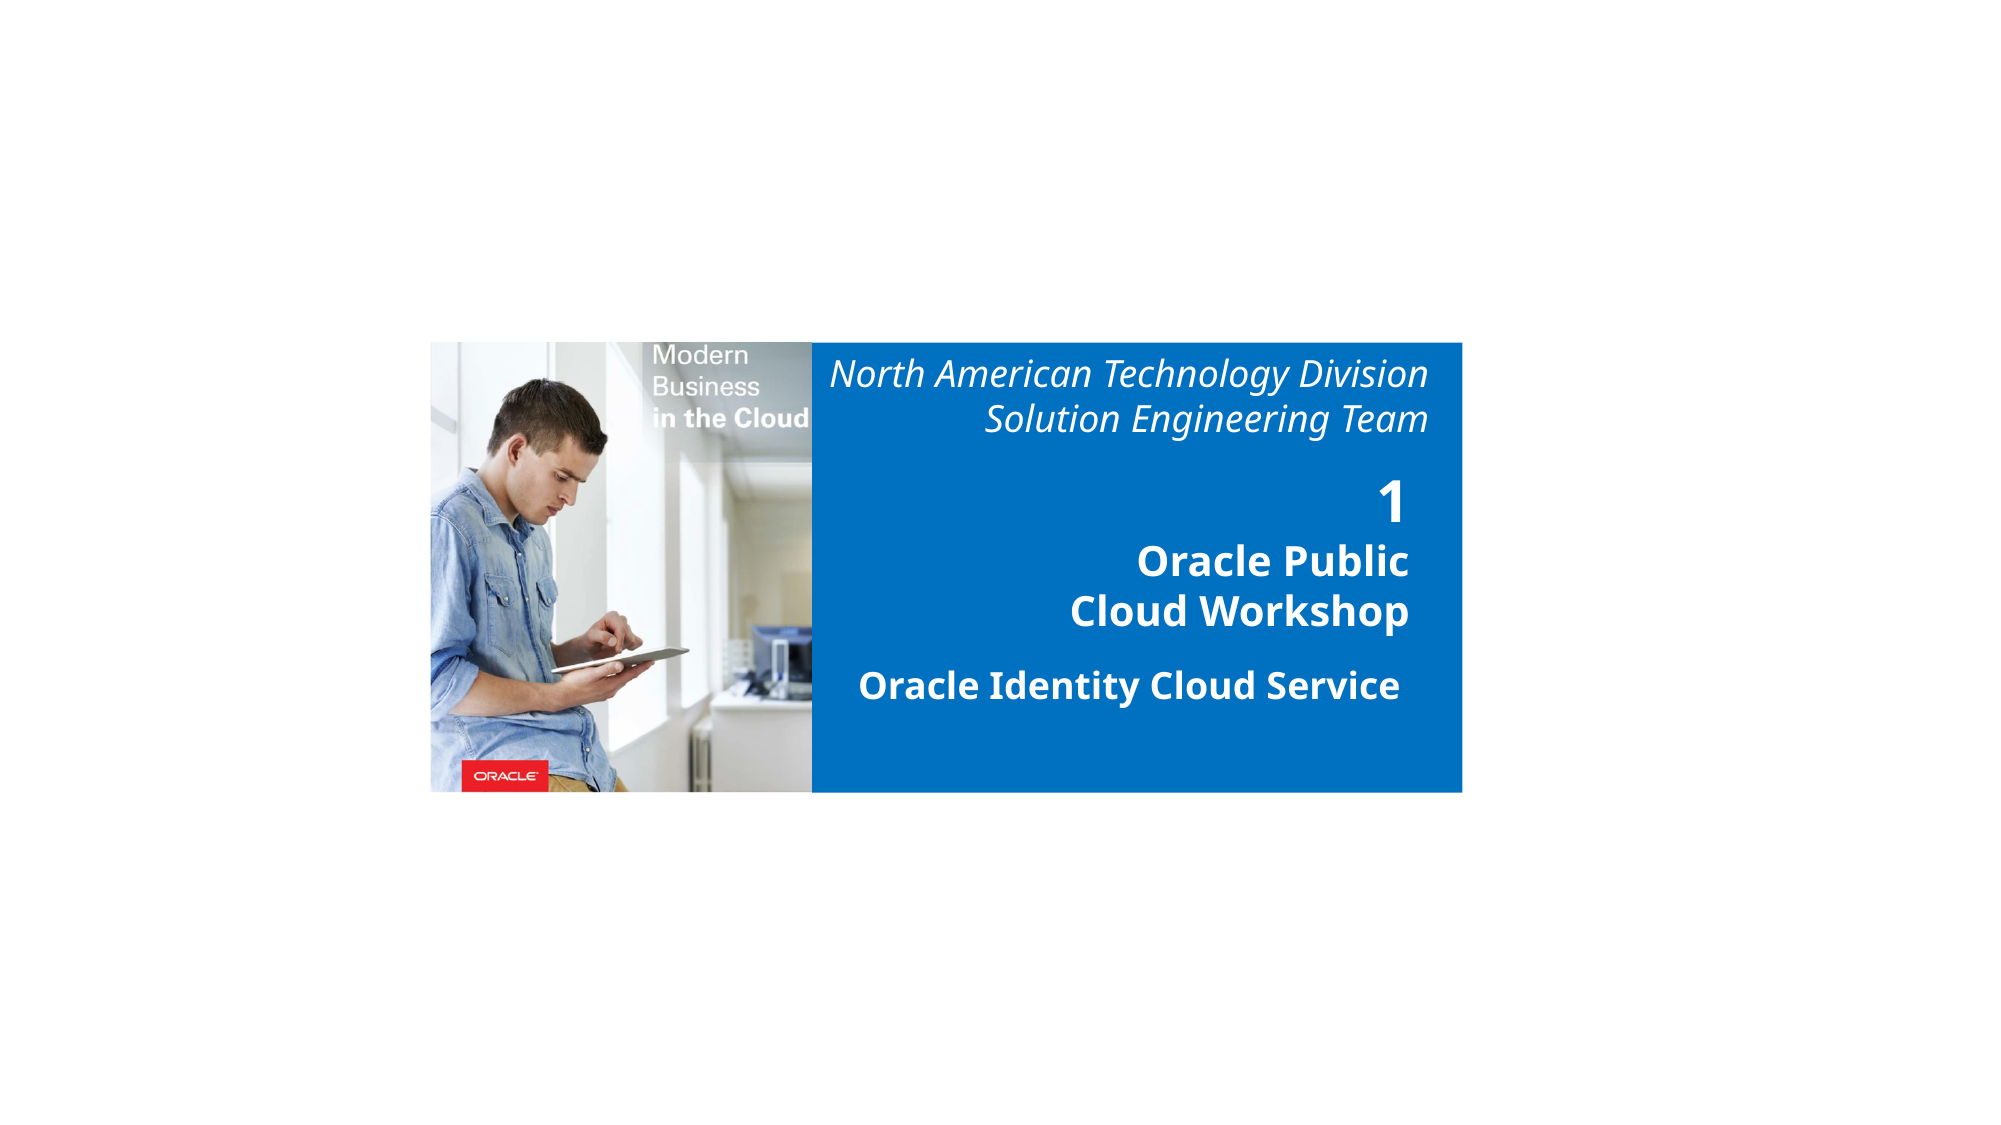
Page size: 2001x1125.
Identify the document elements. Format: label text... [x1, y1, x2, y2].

picture [429, 342, 812, 793]
text_box [428, 342, 1463, 794]
text_box 1 Oracle Public Cloud Workshop [1054, 456, 1425, 642]
text_box Oracle Identity Cloud Service [843, 655, 1416, 760]
text_box North American Technology Division Solution Engineering Team [814, 342, 1445, 448]
